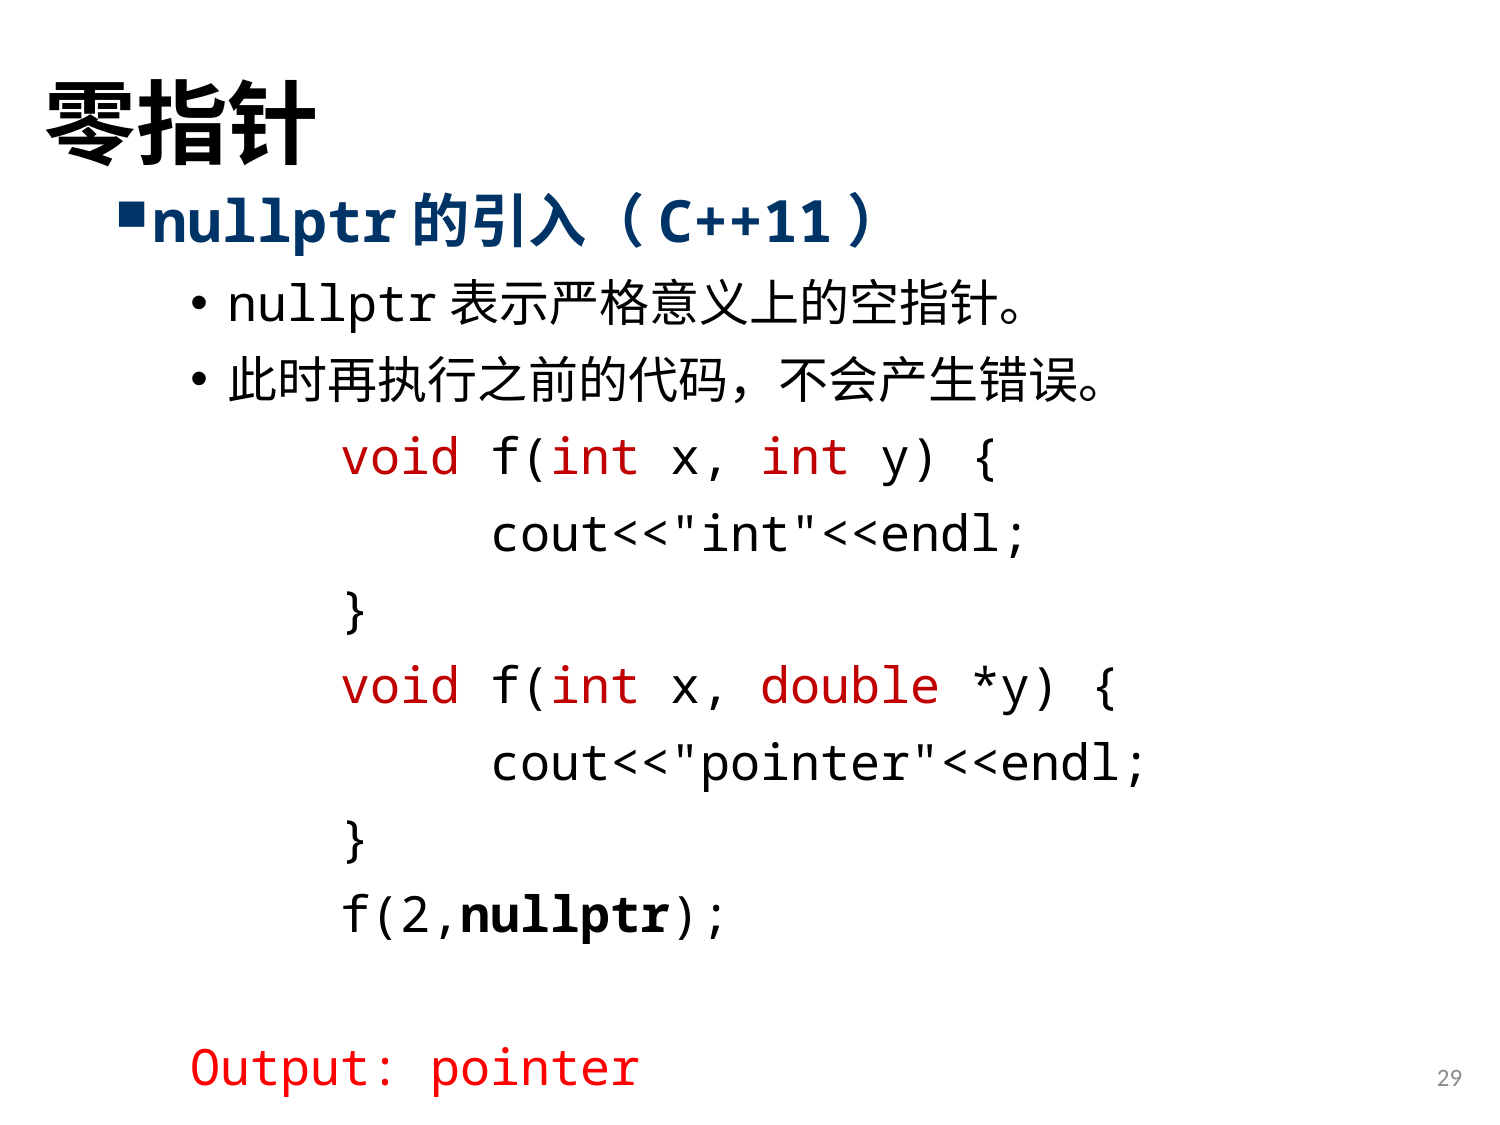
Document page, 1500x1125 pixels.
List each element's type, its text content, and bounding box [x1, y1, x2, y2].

title 零指针 [29, 19, 1324, 237]
slide_number 29 [1139, 1046, 1478, 1107]
list nullptr的引入（C++11） nullptr表示严格意义上的空指针。 此时再执行之前的代码，不会产生错误。 void f(int x, int y) { cout<<"int"<<endl; } void f(int x, double *y) { cout<<"pointer"<<endl; } f(2,nullptr); Output: pointer [100, 185, 1421, 965]
